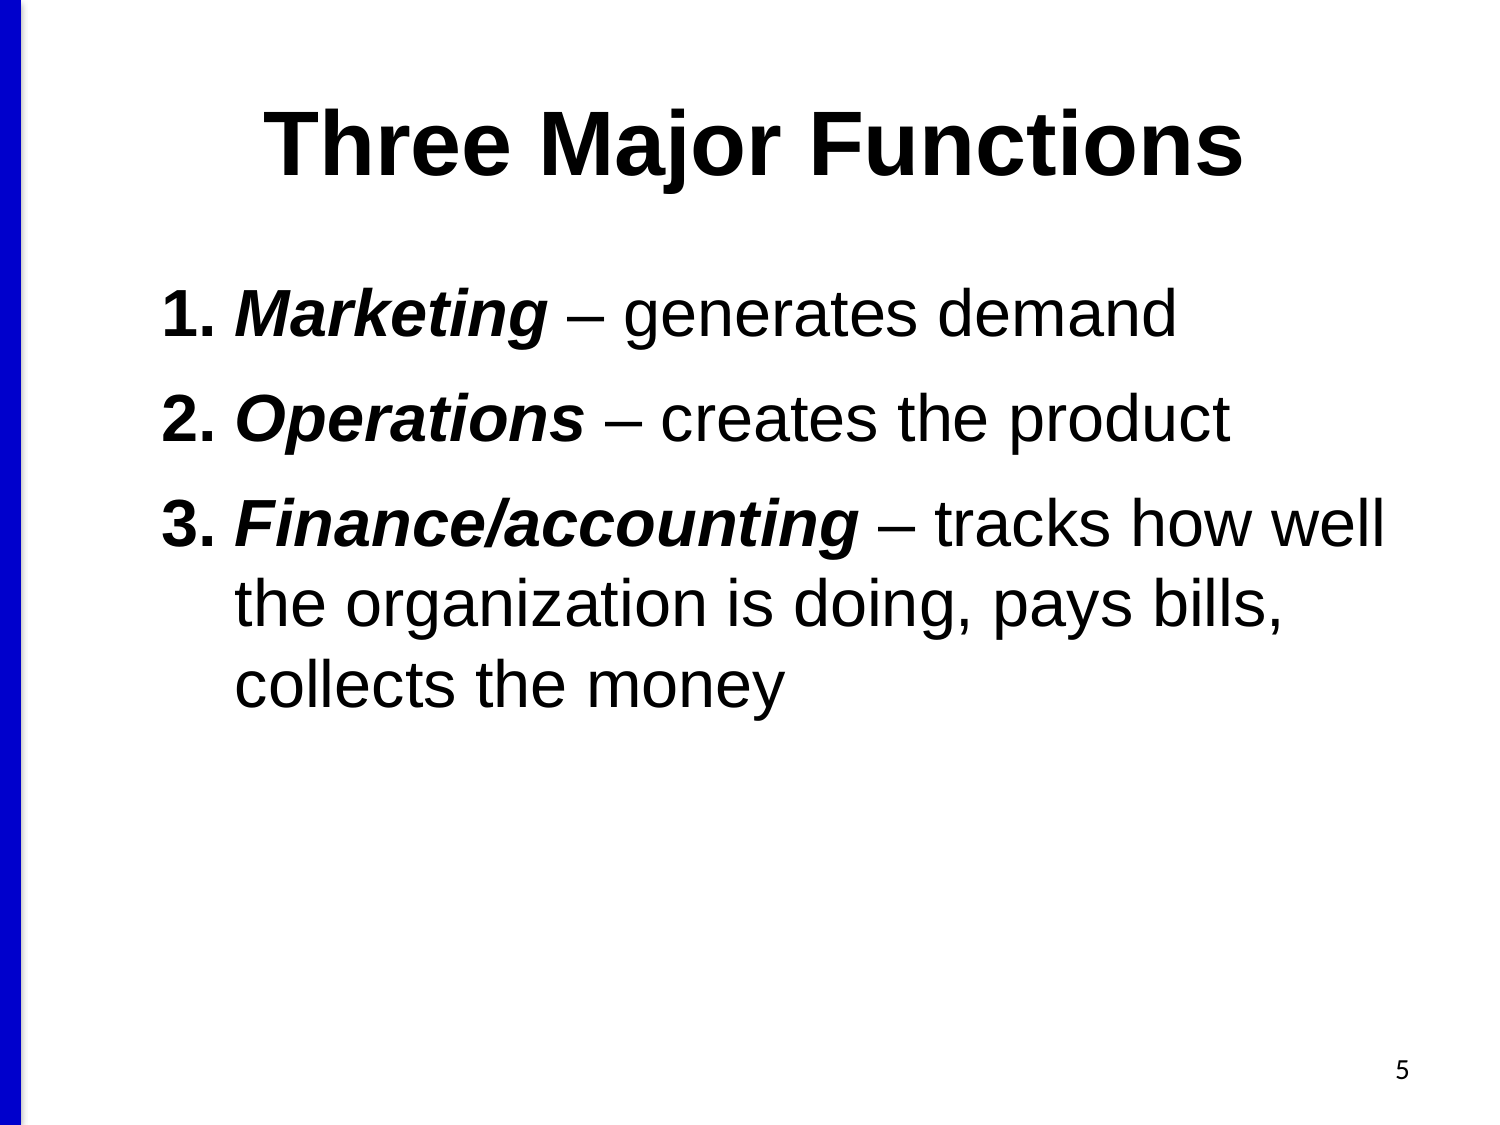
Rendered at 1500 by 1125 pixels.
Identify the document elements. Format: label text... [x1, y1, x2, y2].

list 1. Marketing – generates demand 2. Operations – creates the product 3. Finance/accounting – tracks how well the organization is doing, pays bills, collects the money [75, 262, 1425, 1005]
slide_number 5 [1074, 1042, 1425, 1103]
title Three Major Functions [10, 45, 1500, 233]
